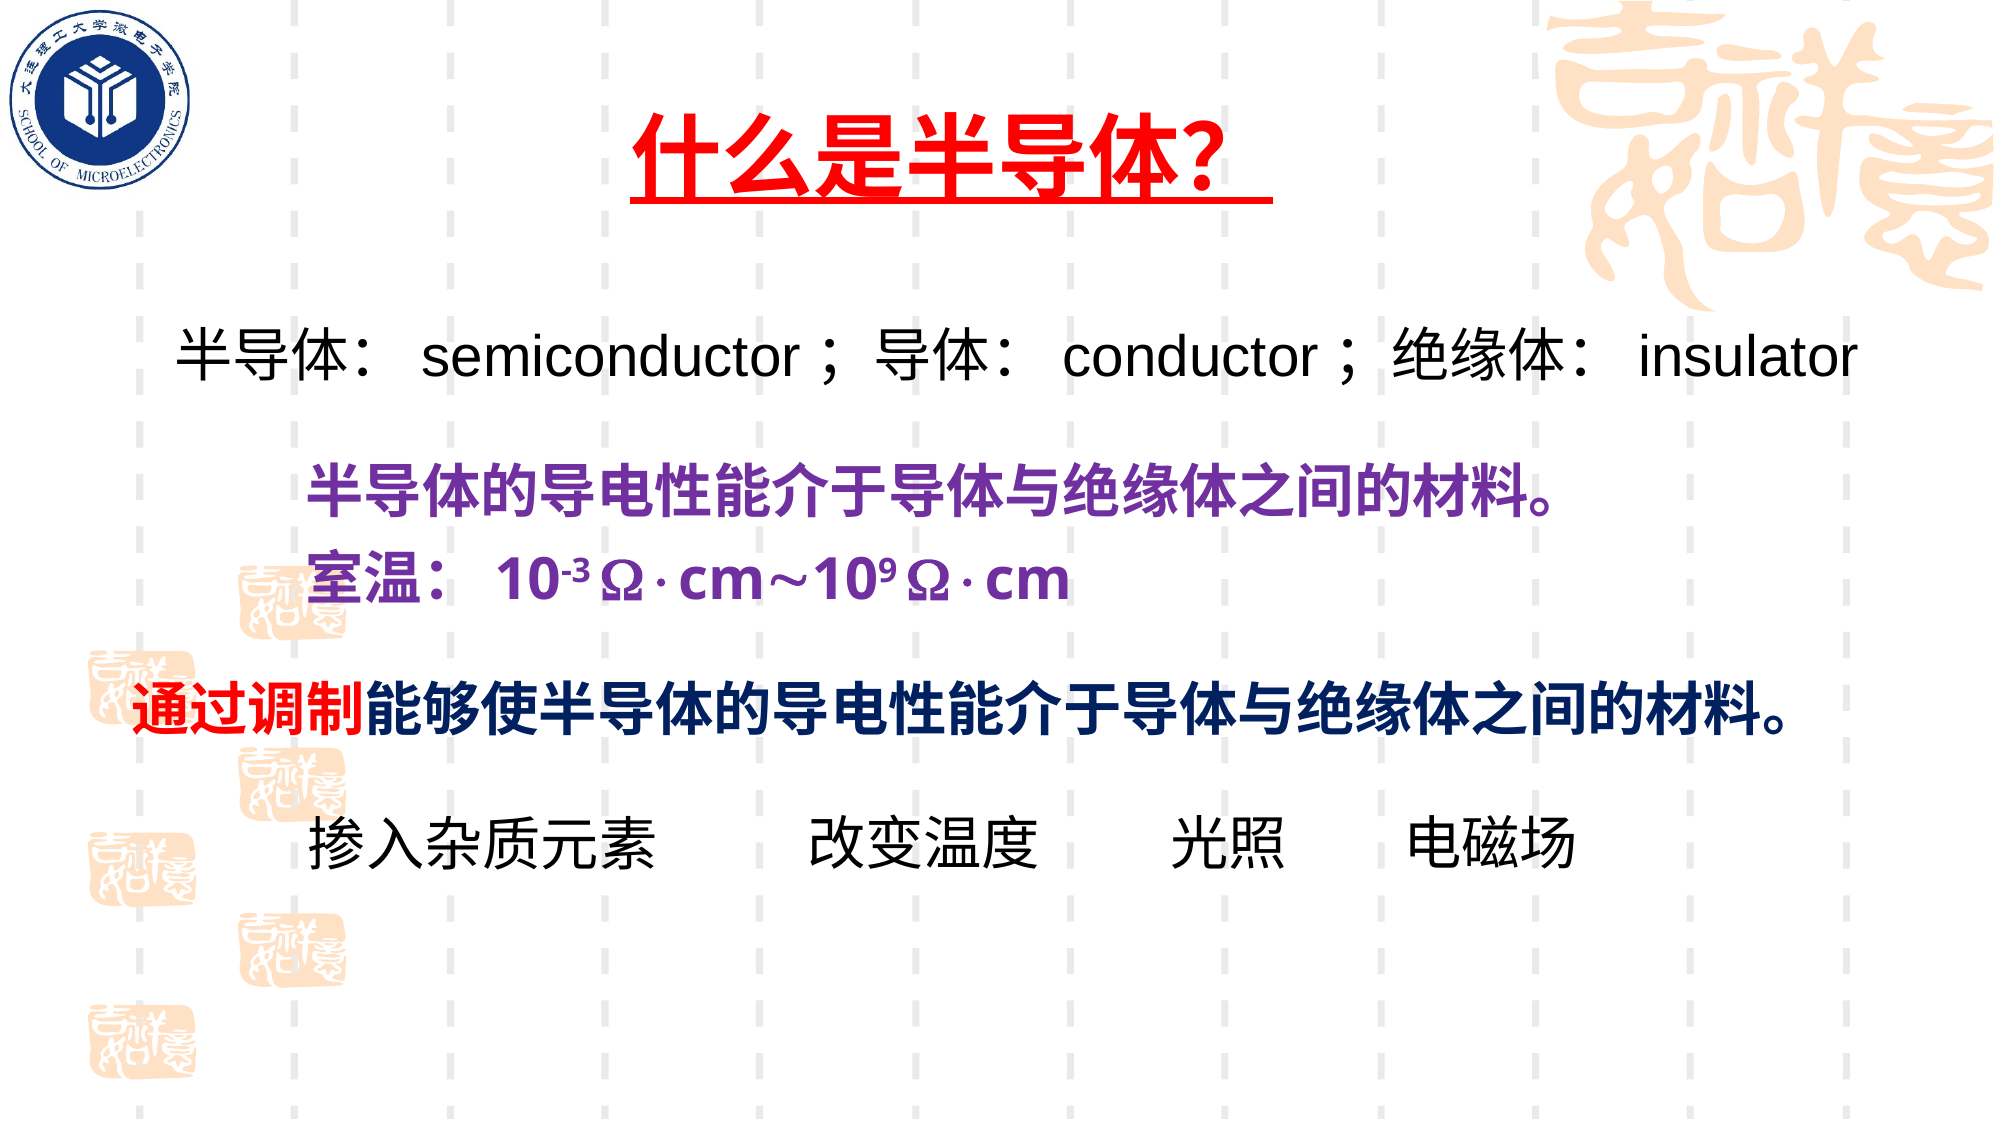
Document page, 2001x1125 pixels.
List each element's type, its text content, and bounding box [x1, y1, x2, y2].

text_box 半导体：semiconductor；导体：conductor；绝缘体：insulator [159, 310, 1875, 396]
text_box 掺入杂质元素 [293, 800, 673, 885]
text_box 电磁场 [1388, 798, 1594, 884]
text_box 半导体的导电性能介于导体与绝缘体之间的材料。 室温：10-3 cm109 cm [290, 428, 1612, 619]
text_box 什么是半导体？ [615, 91, 1288, 217]
picture [0, 0, 200, 200]
text_box 光照 [1155, 798, 1302, 884]
text_box 改变温度 [792, 798, 1055, 884]
text_box 通过调制能够使半导体的导电性能介于导体与绝缘体之间的材料。 [116, 647, 1918, 750]
